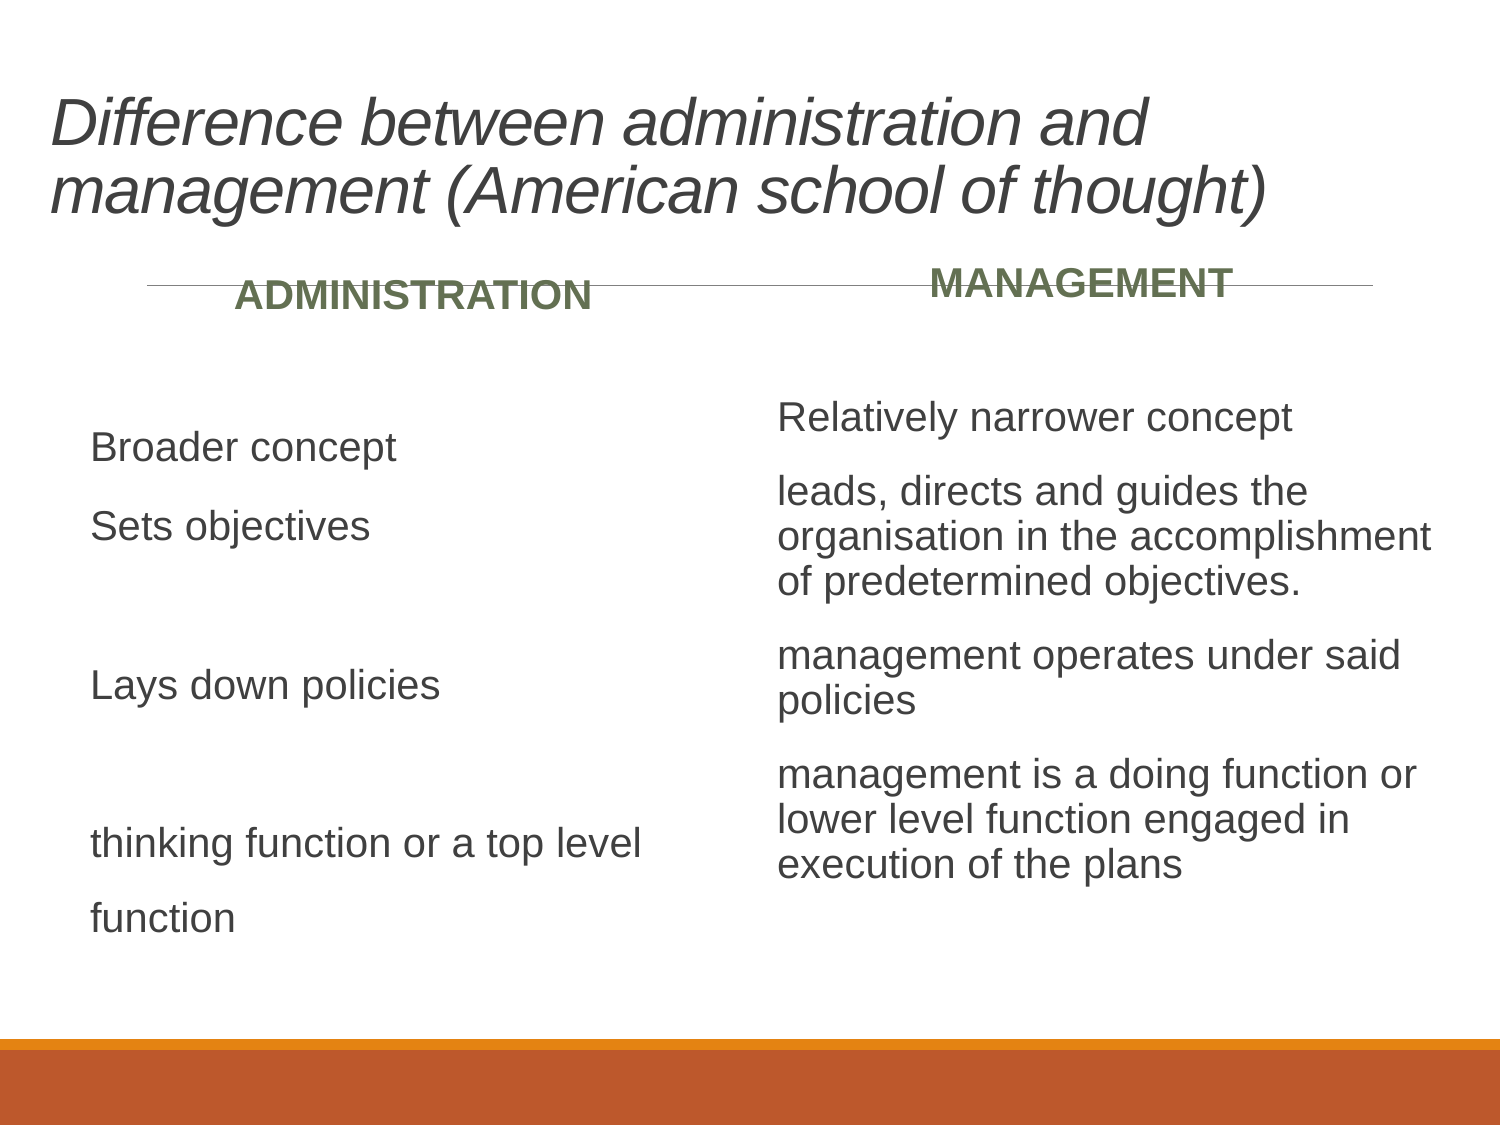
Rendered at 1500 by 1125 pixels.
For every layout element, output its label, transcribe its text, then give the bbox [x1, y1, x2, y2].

list Broader concept Sets objectives Lays down policies thinking function or a top level function [75, 387, 738, 1090]
list Relatively narrower concept leads, directs and guides the organisation in the accomplishment of predetermined objectives. management operates under said policies management is a doing function or lower level function engaged in execution of the plans [761, 387, 1477, 1102]
title Difference between administration and management (American school of thought) [35, 46, 1432, 235]
list MANAGEMENT [750, 222, 1413, 346]
list Administration [82, 234, 745, 358]
